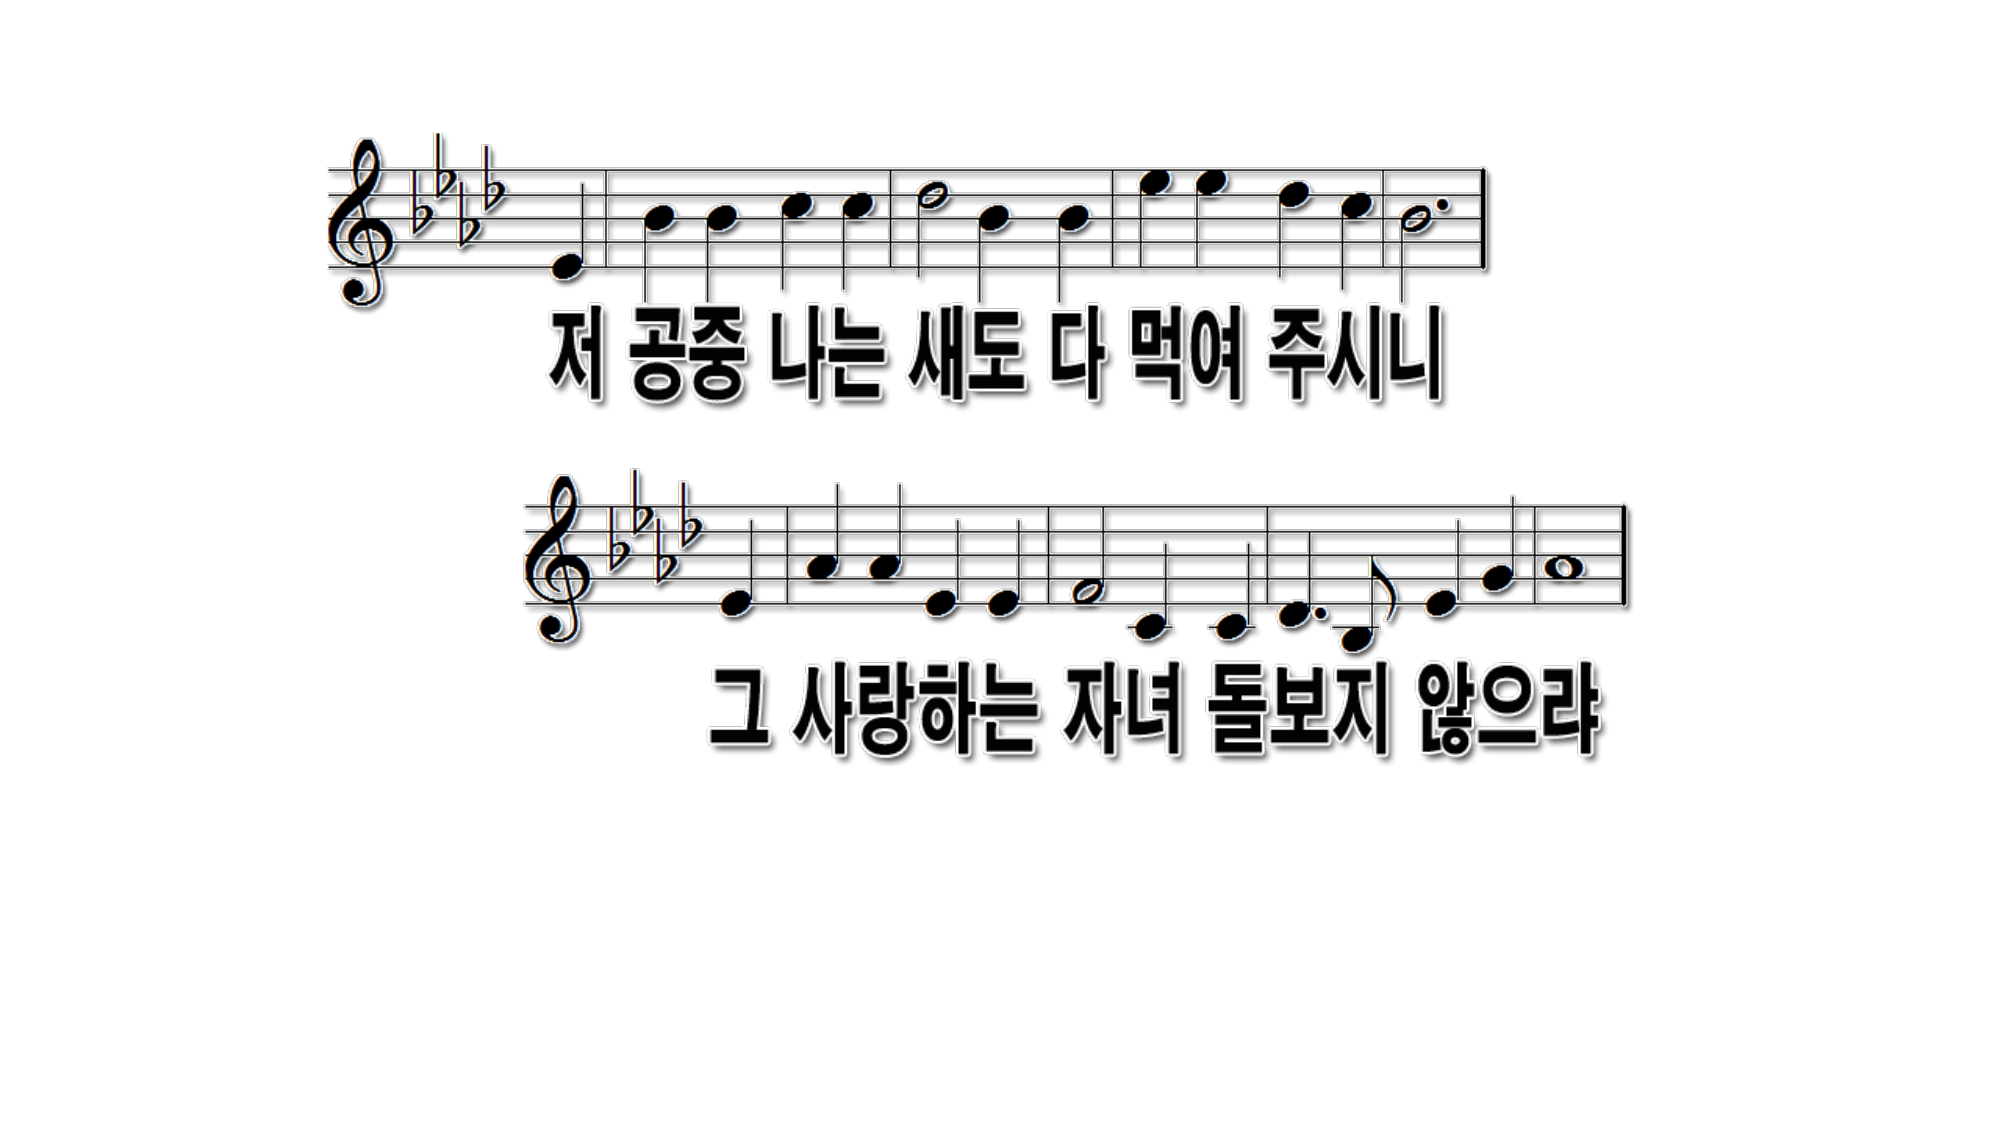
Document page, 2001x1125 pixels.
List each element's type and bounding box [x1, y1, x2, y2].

picture [249, 0, 1750, 835]
